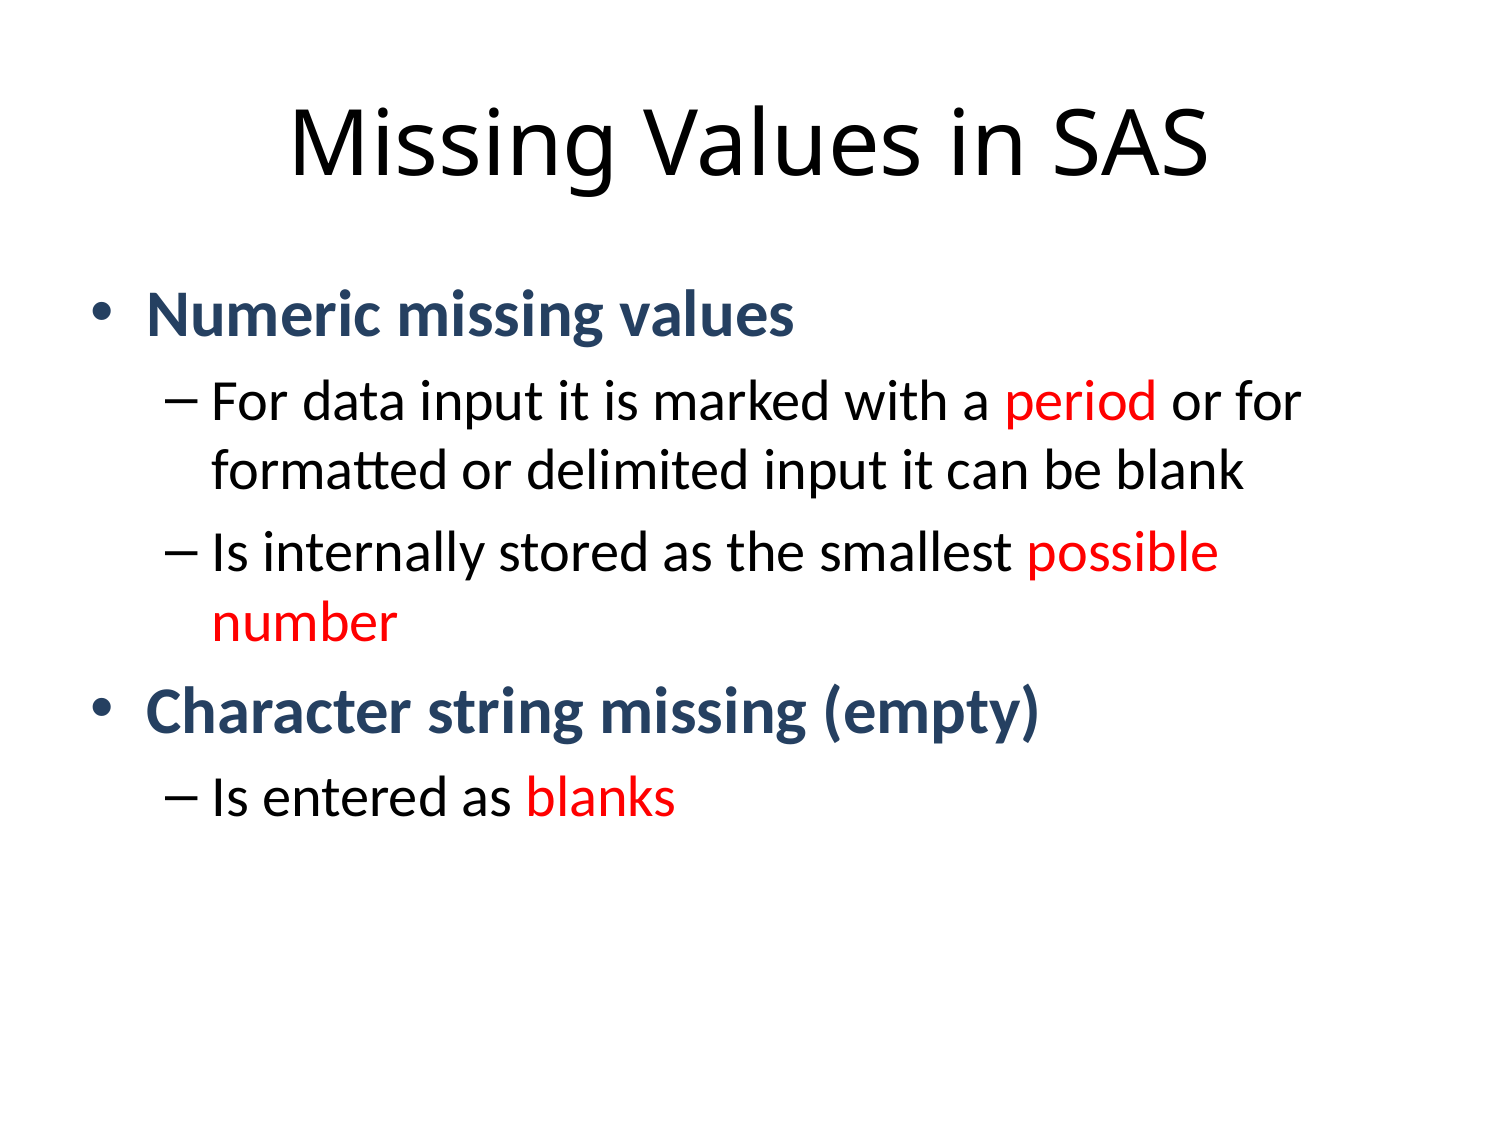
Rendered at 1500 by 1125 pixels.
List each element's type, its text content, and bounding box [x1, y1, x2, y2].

title Missing Values in SAS [75, 45, 1425, 233]
list Numeric missing values For data input it is marked with a period or for formatted or delimited input it can be blank Is internally stored as the smallest possible number Character string missing (empty) Is entered as blanks [75, 262, 1425, 1005]
